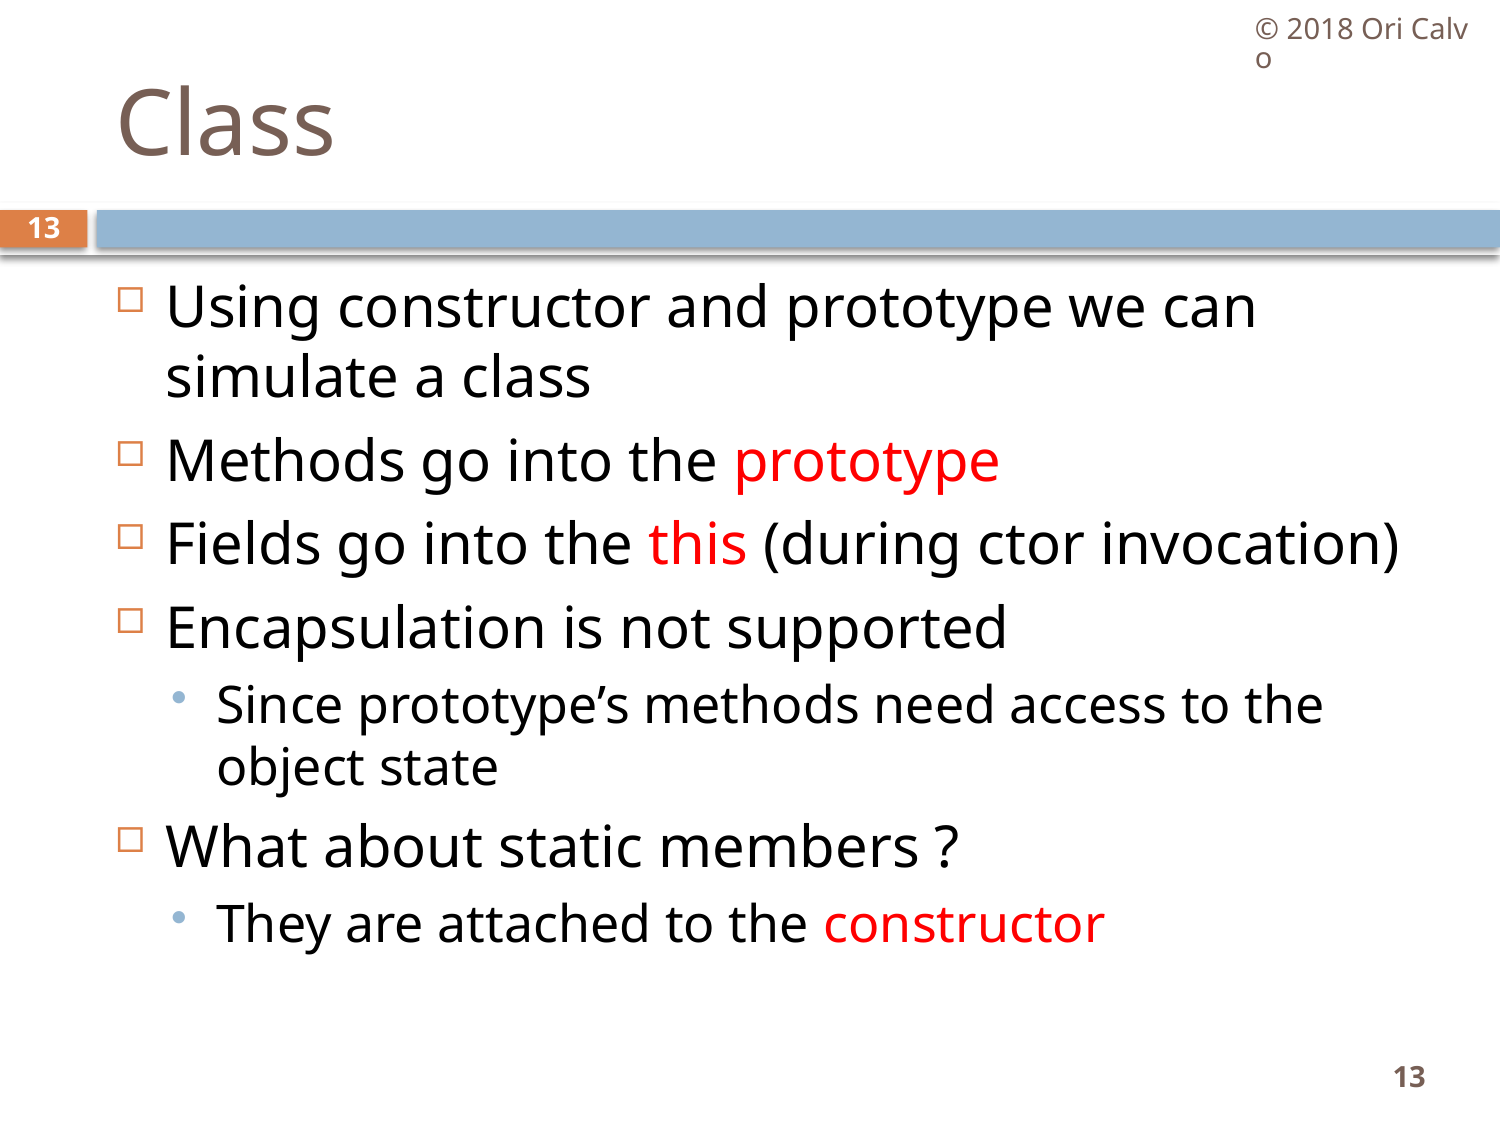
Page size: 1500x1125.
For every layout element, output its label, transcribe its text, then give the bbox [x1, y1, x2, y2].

list Using constructor and prototype we can simulate a class Methods go into the prototype Fields go into the this (during ctor invocation) Encapsulation is not supported Since prototype’s methods need access to the object state What about static members ? They are attached to the constructor [100, 262, 1438, 1000]
title Class [100, 37, 1438, 200]
slide_number 13 [0, 208, 88, 249]
footer © 2018 Ori Calvo [1240, 0, 1500, 60]
